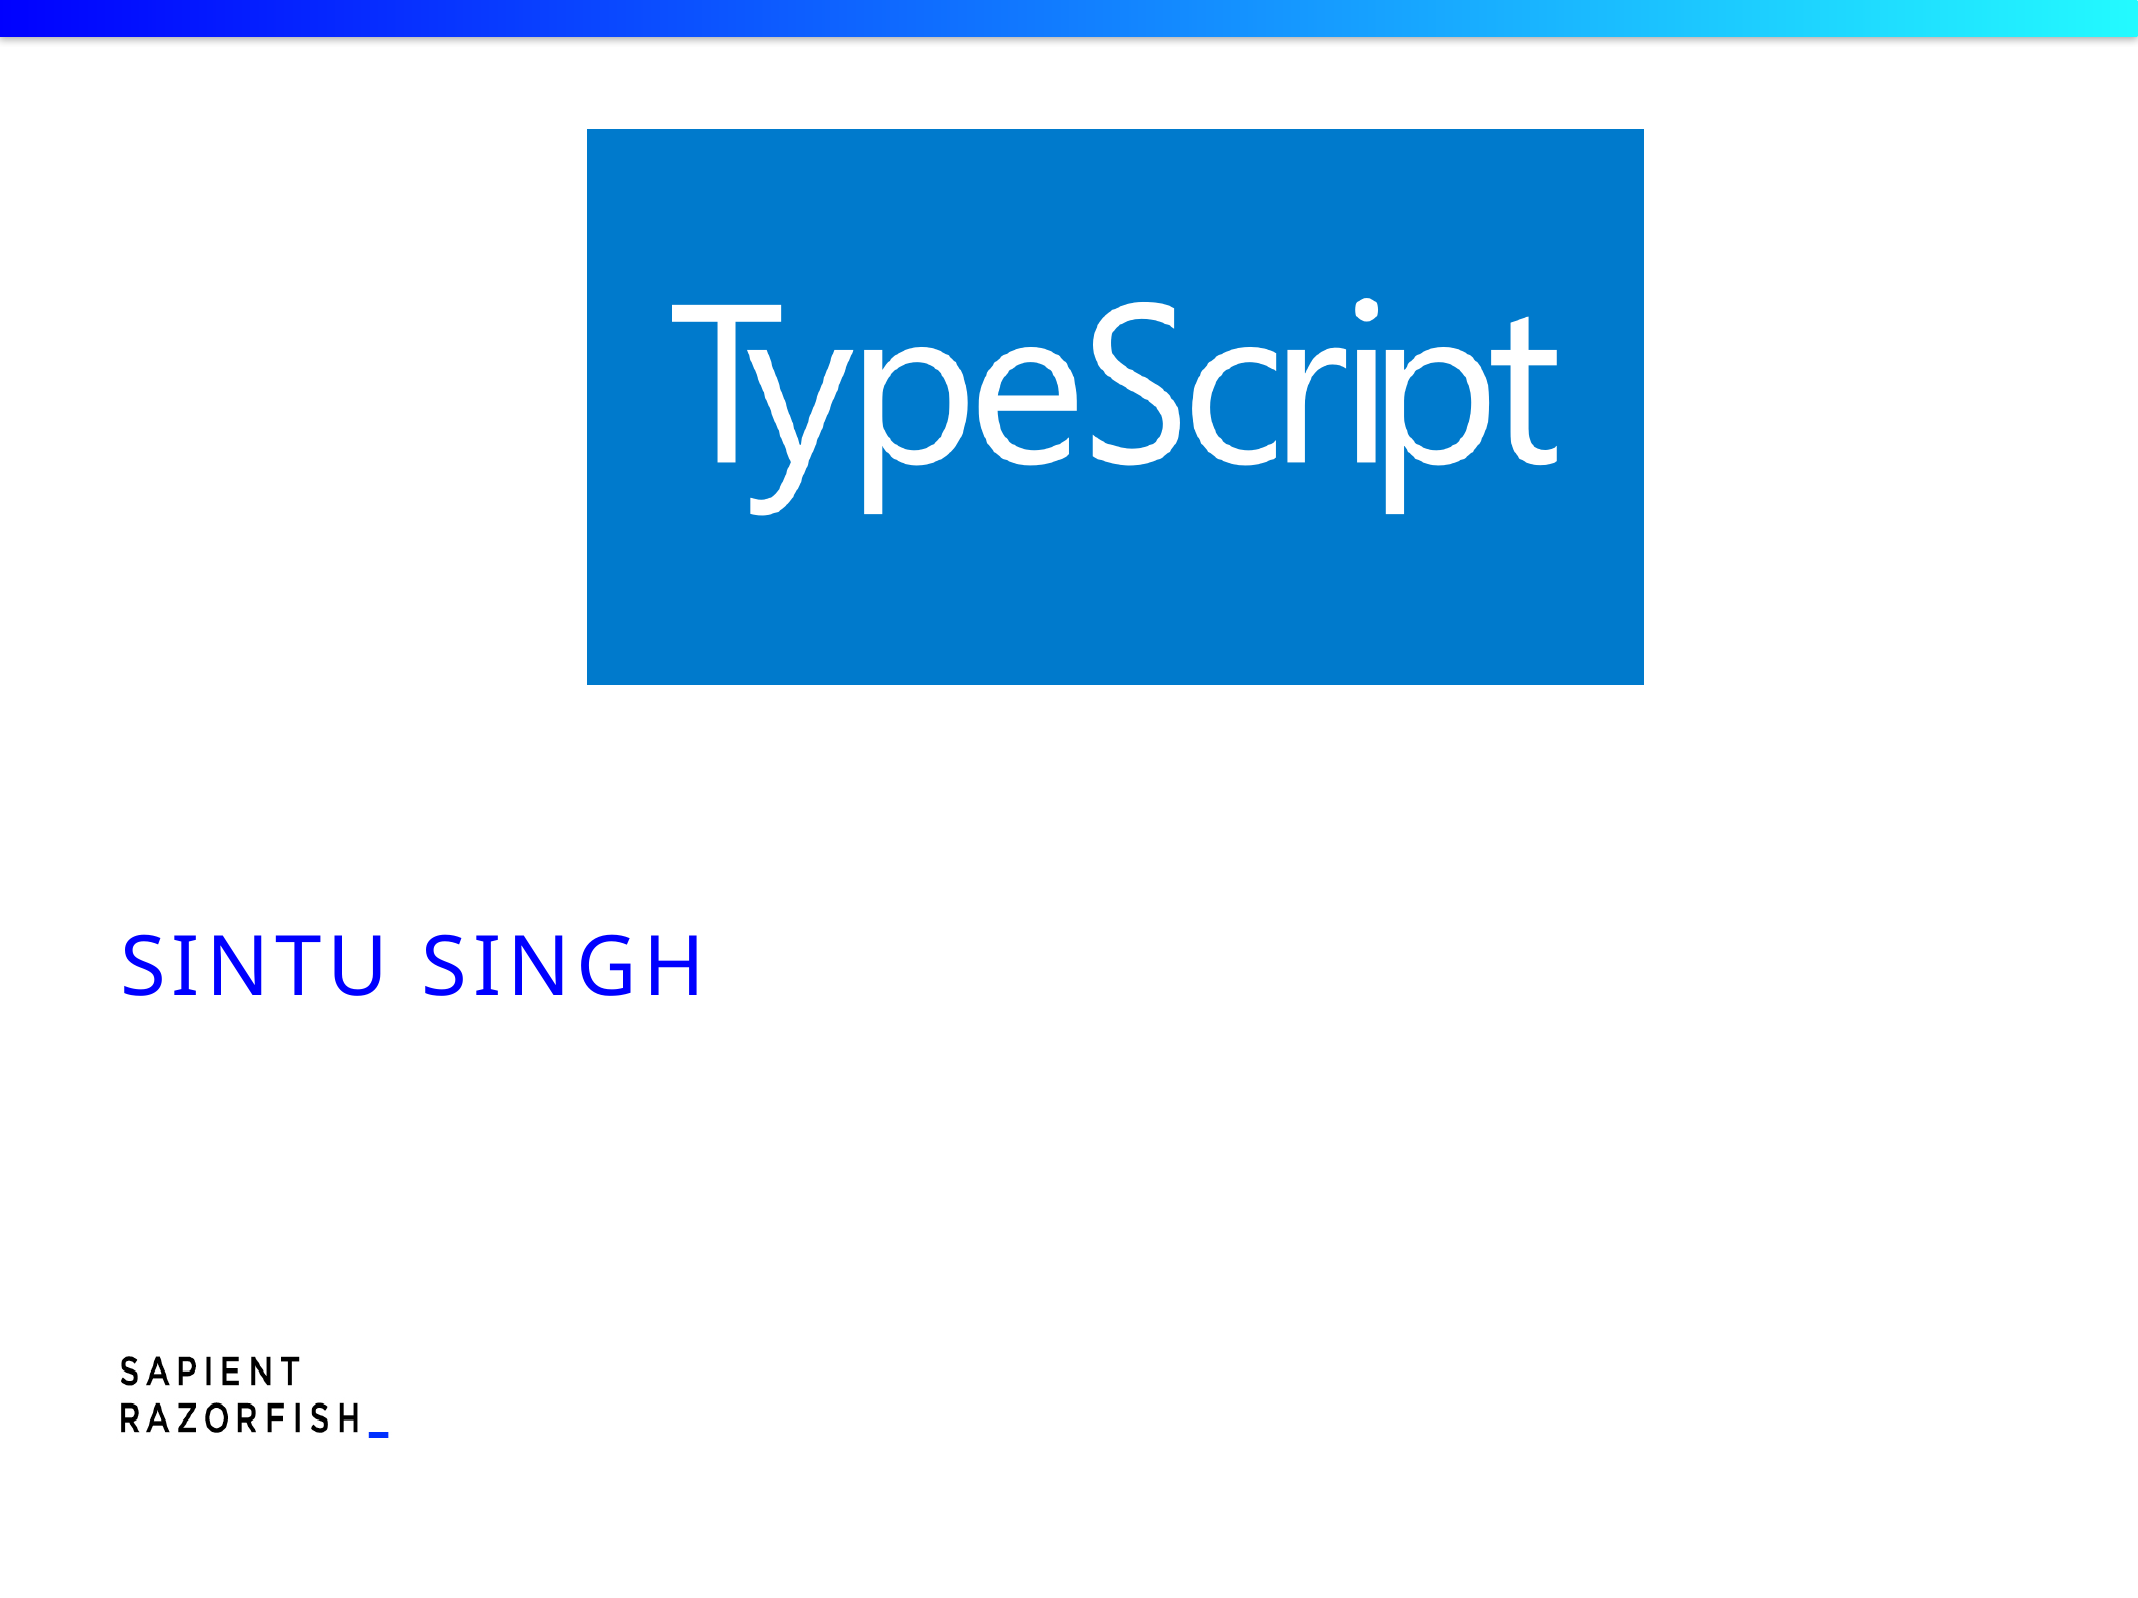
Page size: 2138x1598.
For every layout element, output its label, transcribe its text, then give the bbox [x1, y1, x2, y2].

picture [0, 0, 2138, 1598]
text_box [120, 622, 2112, 839]
subtitle Sintu Singh [120, 902, 1617, 1025]
